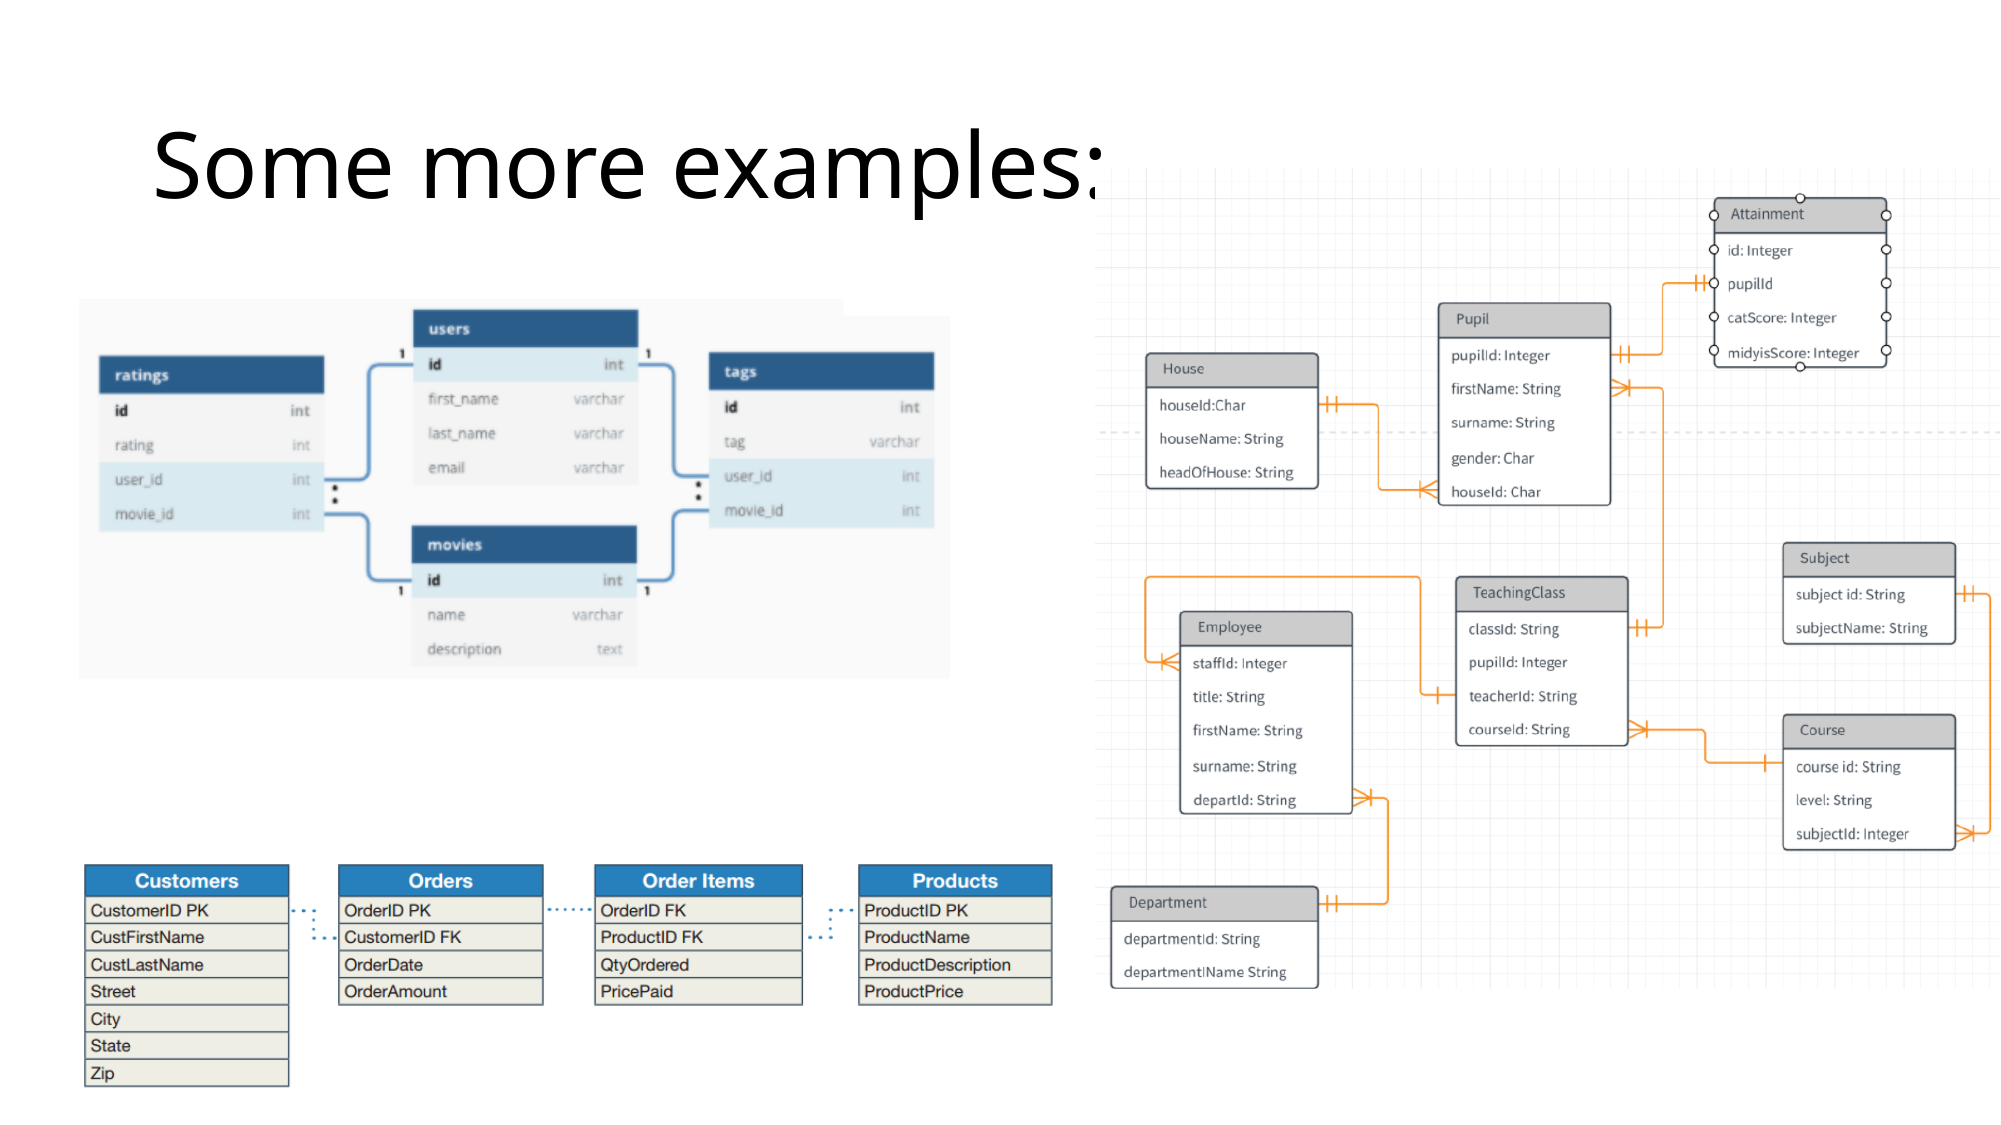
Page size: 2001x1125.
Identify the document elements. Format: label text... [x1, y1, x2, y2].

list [1095, 168, 2000, 989]
picture [79, 299, 950, 687]
title Some more examples: [137, 59, 1863, 278]
picture [79, 859, 1060, 1093]
